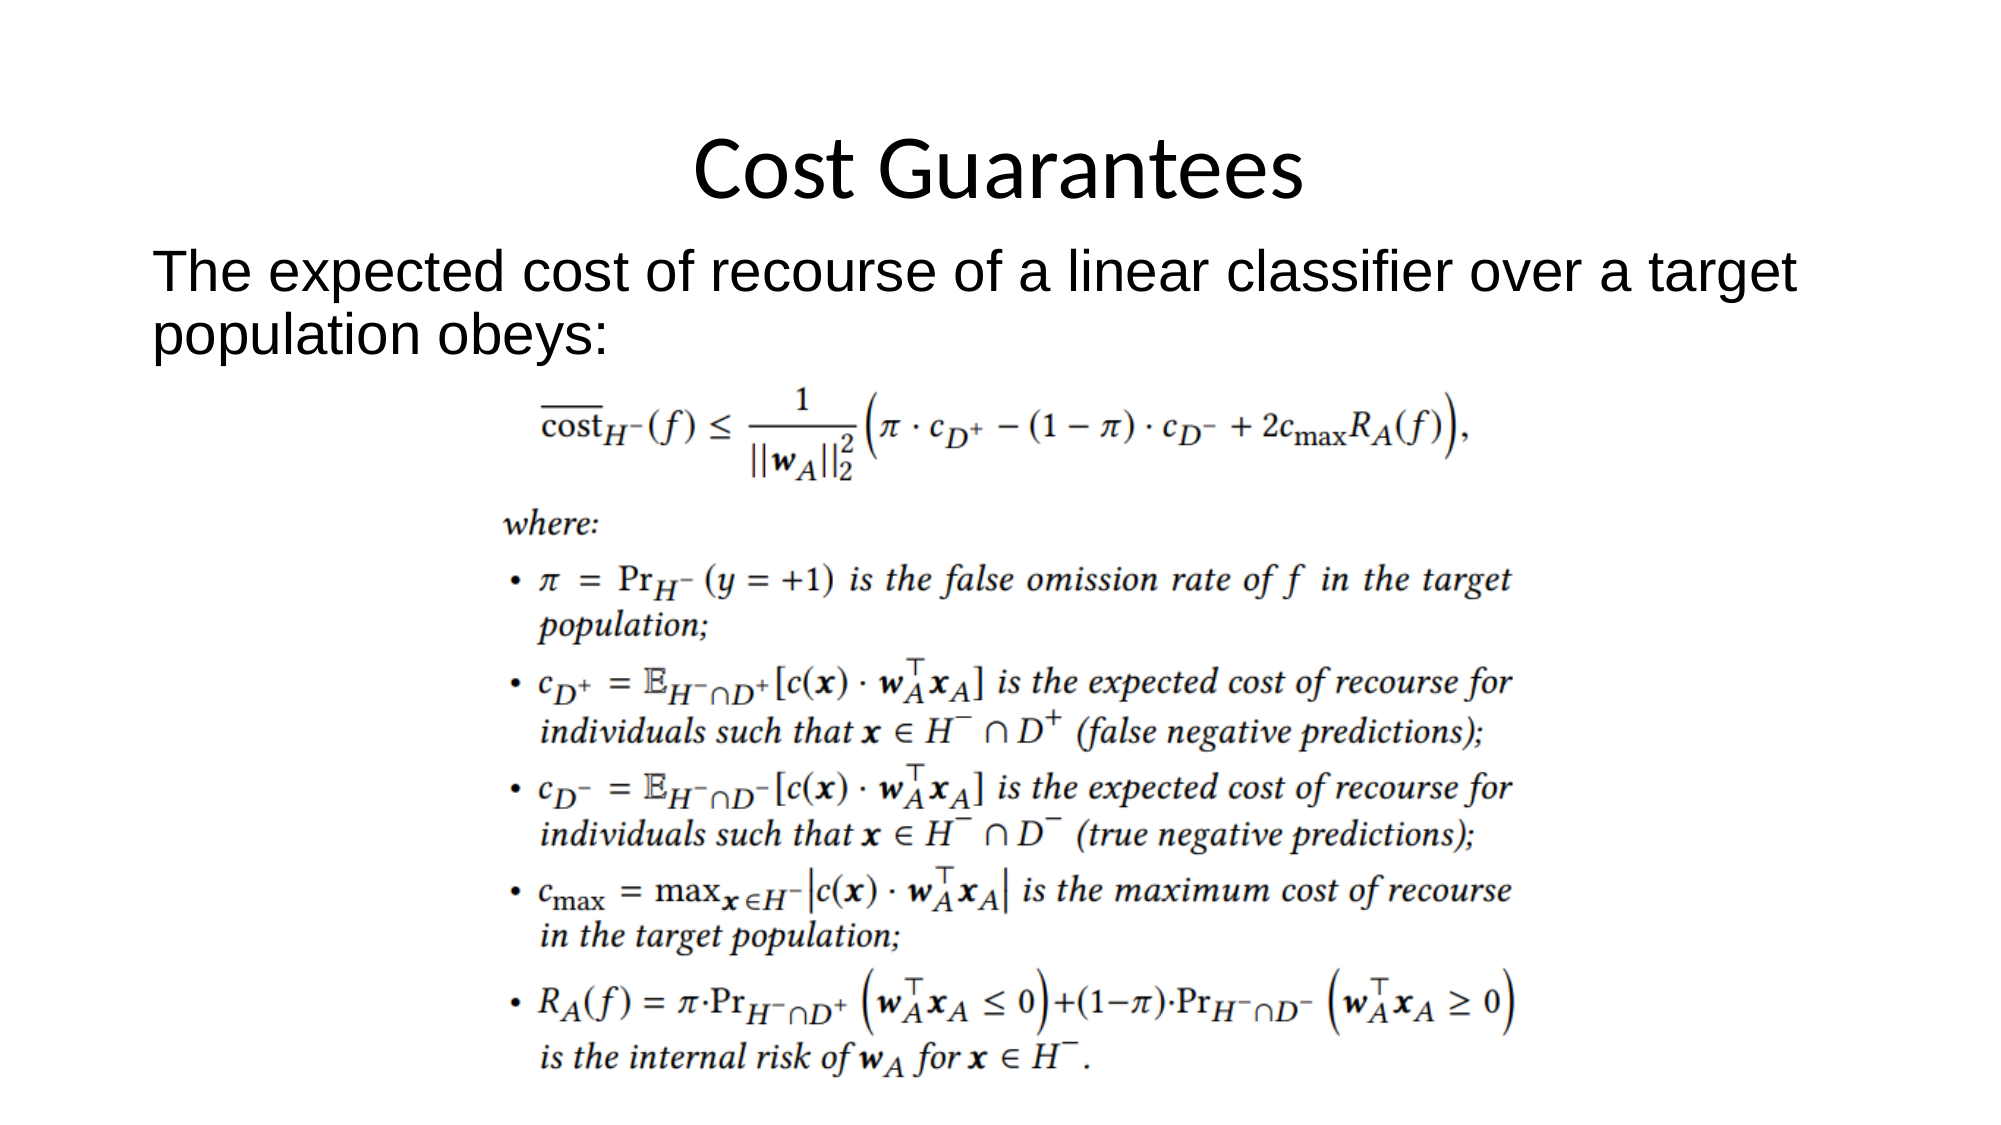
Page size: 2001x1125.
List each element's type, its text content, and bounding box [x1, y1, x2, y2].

picture [464, 374, 1536, 1090]
title Cost Guarantees [137, 59, 1863, 233]
list The expected cost of recourse of a linear classifier over a target population obeys: [137, 233, 1863, 948]
